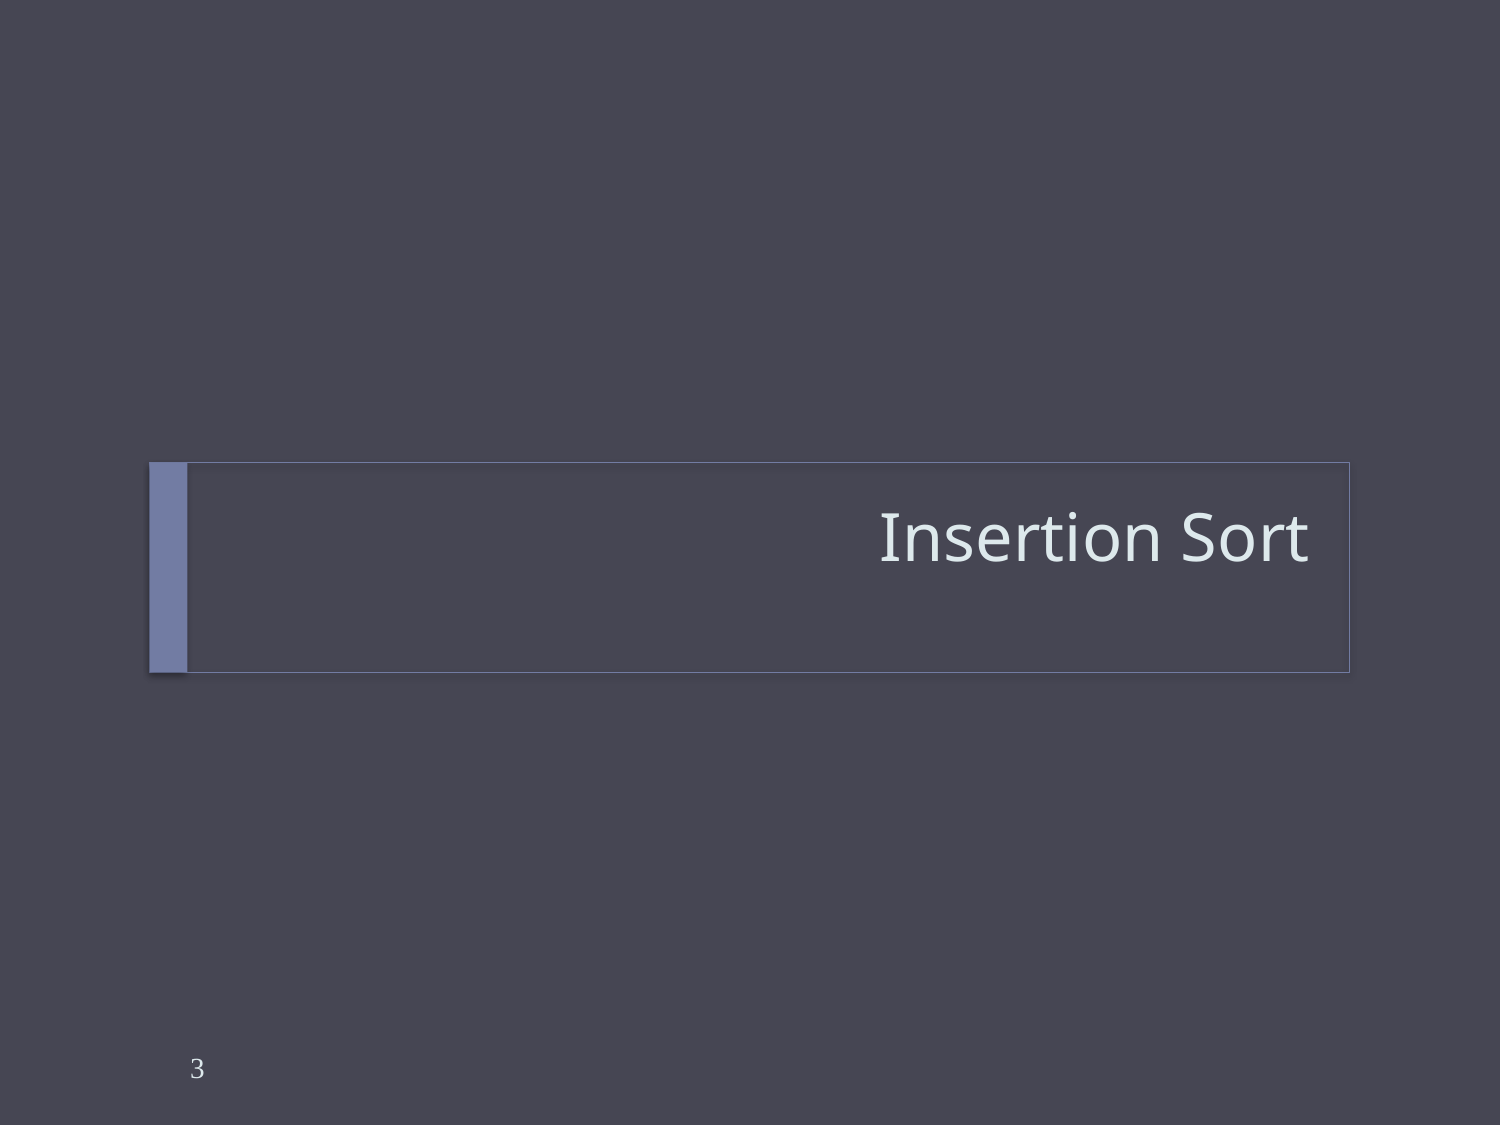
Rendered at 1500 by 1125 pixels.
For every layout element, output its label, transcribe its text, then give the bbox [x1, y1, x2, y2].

title Insertion Sort [200, 487, 1325, 663]
slide_number 3 [175, 1042, 425, 1103]
